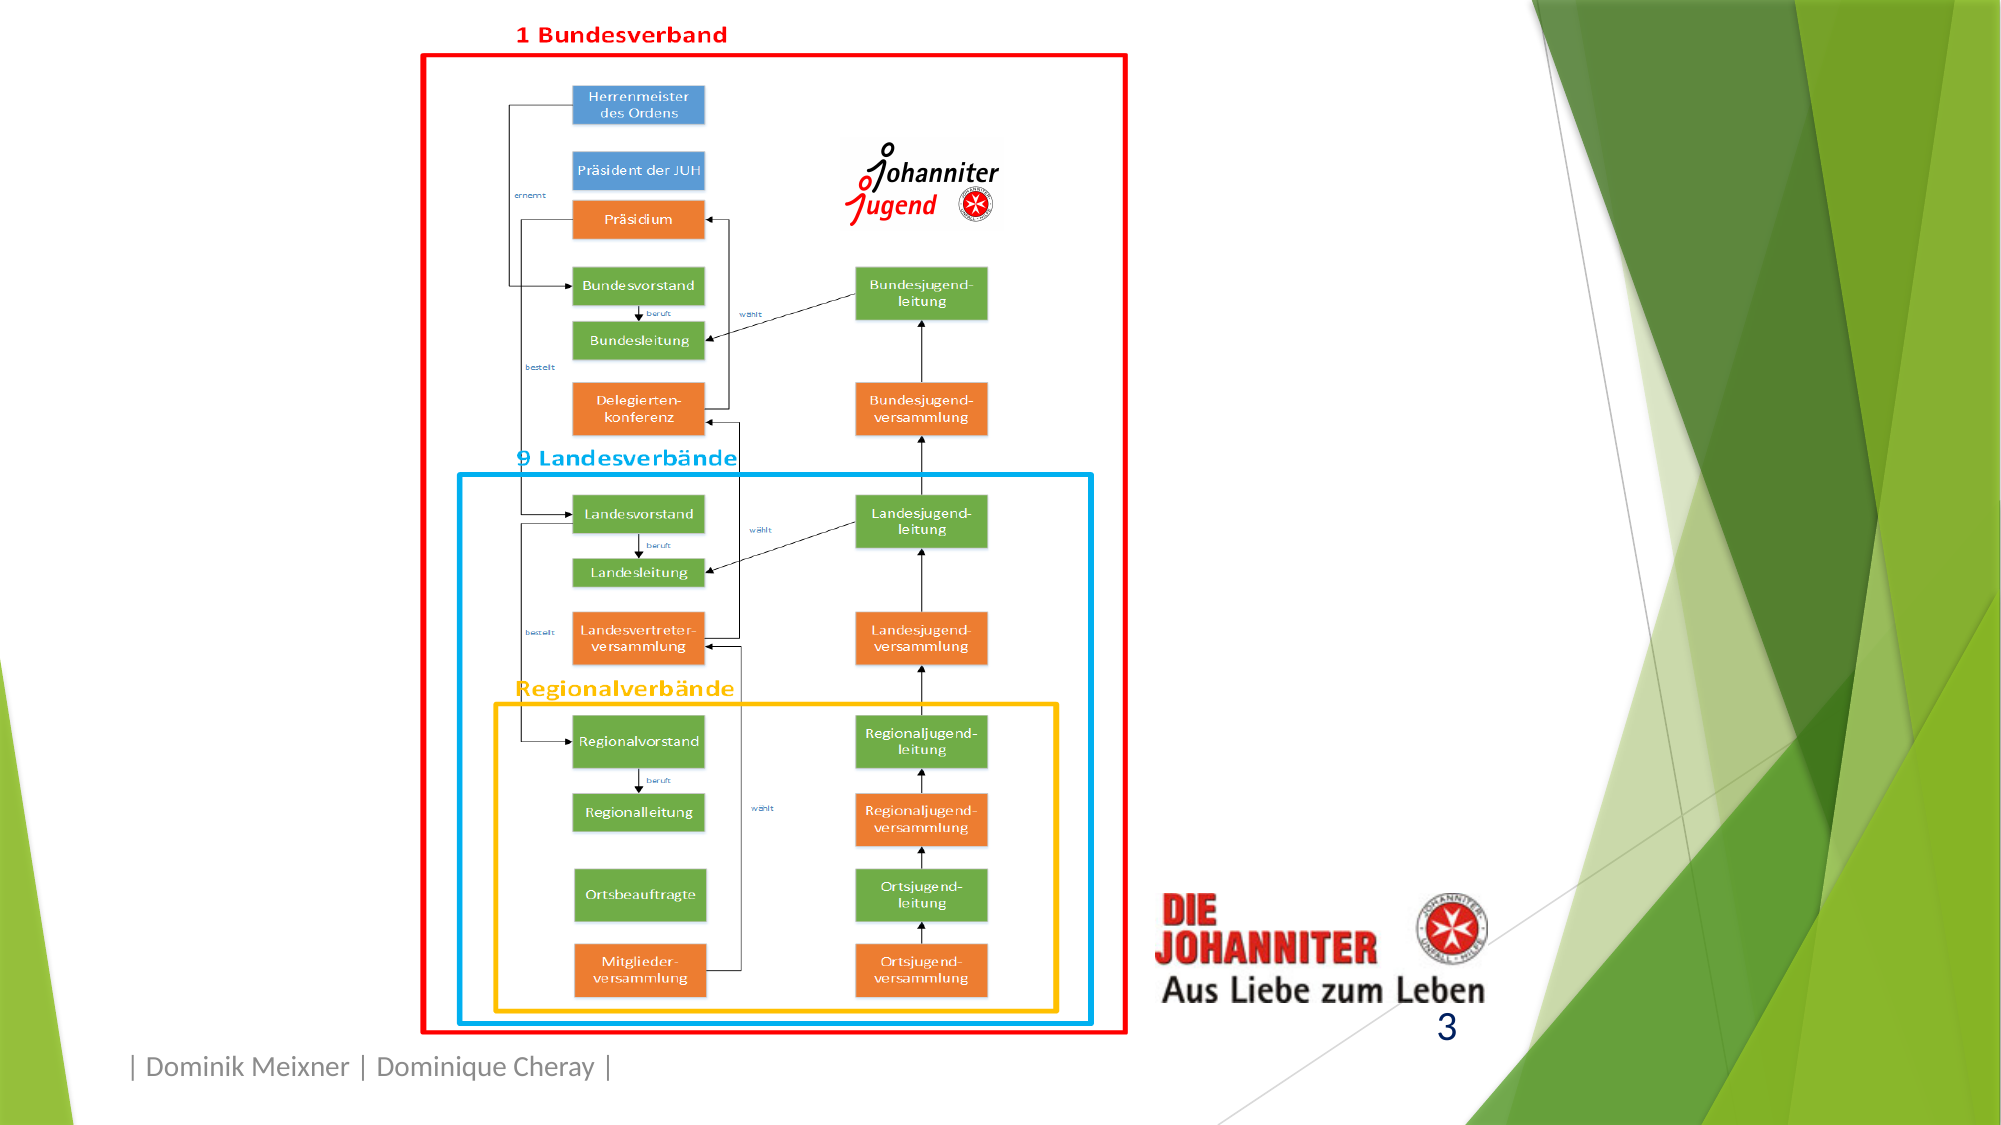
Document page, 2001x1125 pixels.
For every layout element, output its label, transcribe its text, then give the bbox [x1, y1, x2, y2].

picture [1154, 892, 1488, 1004]
picture [419, 13, 1128, 1036]
footer | Dominik Meixner | Dominique Cheray | [111, 1034, 1145, 1095]
